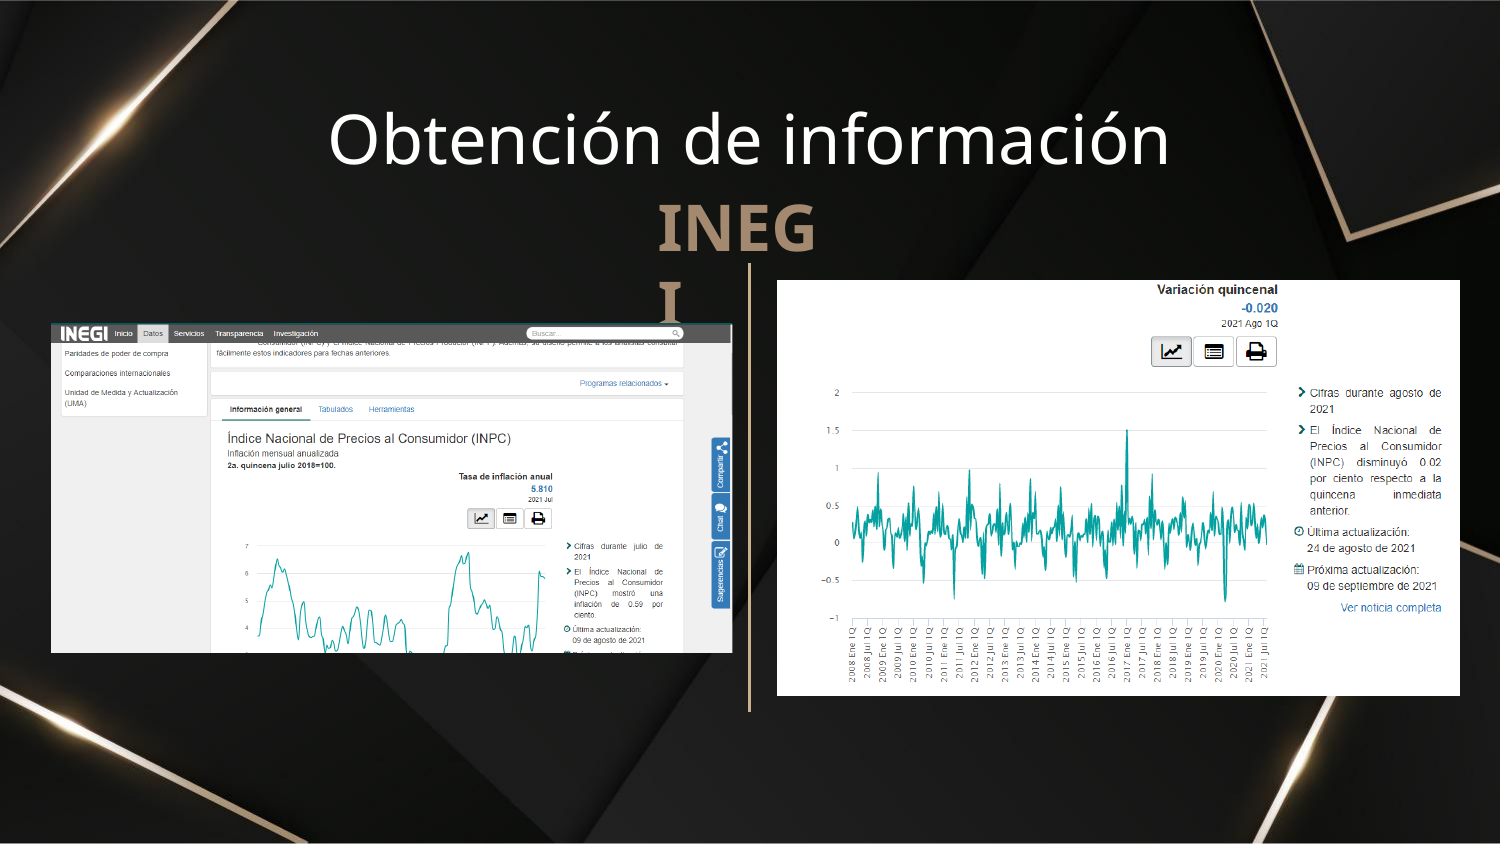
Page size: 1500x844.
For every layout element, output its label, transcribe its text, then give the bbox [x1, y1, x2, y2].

title Obtención de información [114, 80, 1386, 189]
picture [0, 0, 1500, 844]
text_box INEGI [642, 171, 857, 357]
